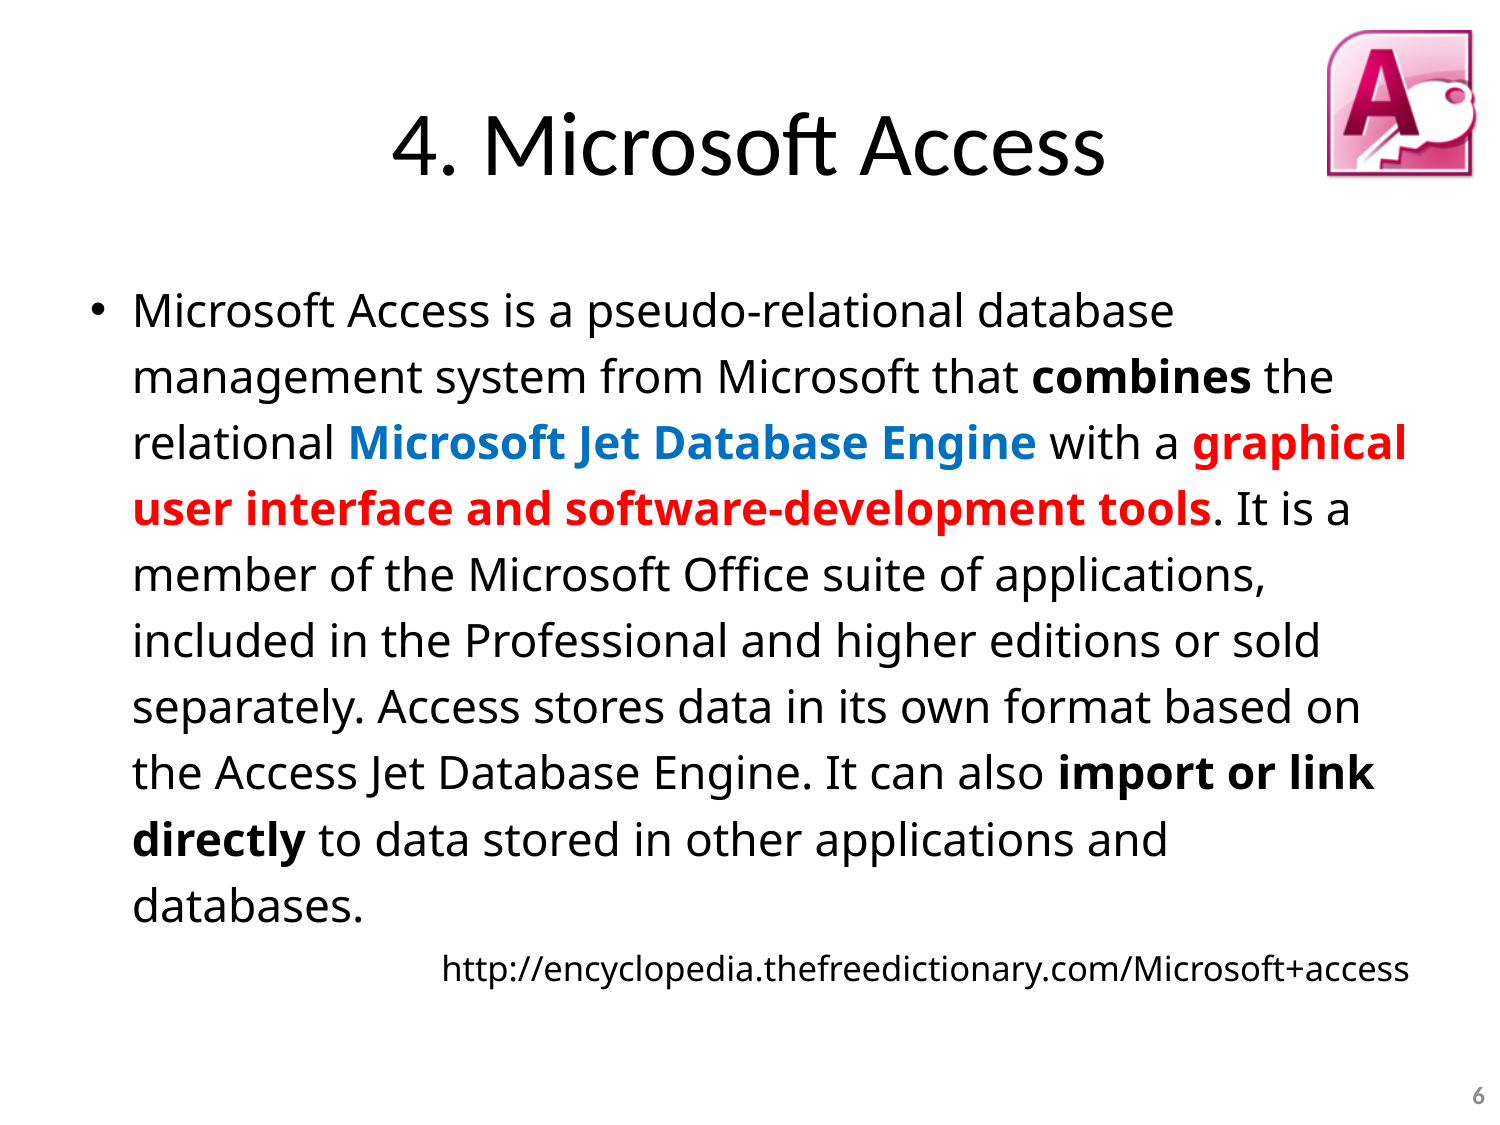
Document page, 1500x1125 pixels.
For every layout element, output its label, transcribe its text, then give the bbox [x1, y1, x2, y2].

picture [1326, 30, 1482, 185]
slide_number 6 [1149, 1065, 1500, 1125]
list Microsoft Access is a pseudo-relational database management system from Microsoft that combines the relational Microsoft Jet Database Engine with a graphical user interface and software-development tools. It is a member of the Microsoft Office suite of applications, included in the Professional and higher editions or sold separately. Access stores data in its own format based on the Access Jet Database Engine. It can also import or link directly to data stored in other applications and databases. http://encyclopedia.thefreedictionary.com/Microsoft+access [75, 262, 1425, 1005]
title 4. Microsoft Access [75, 45, 1425, 233]
